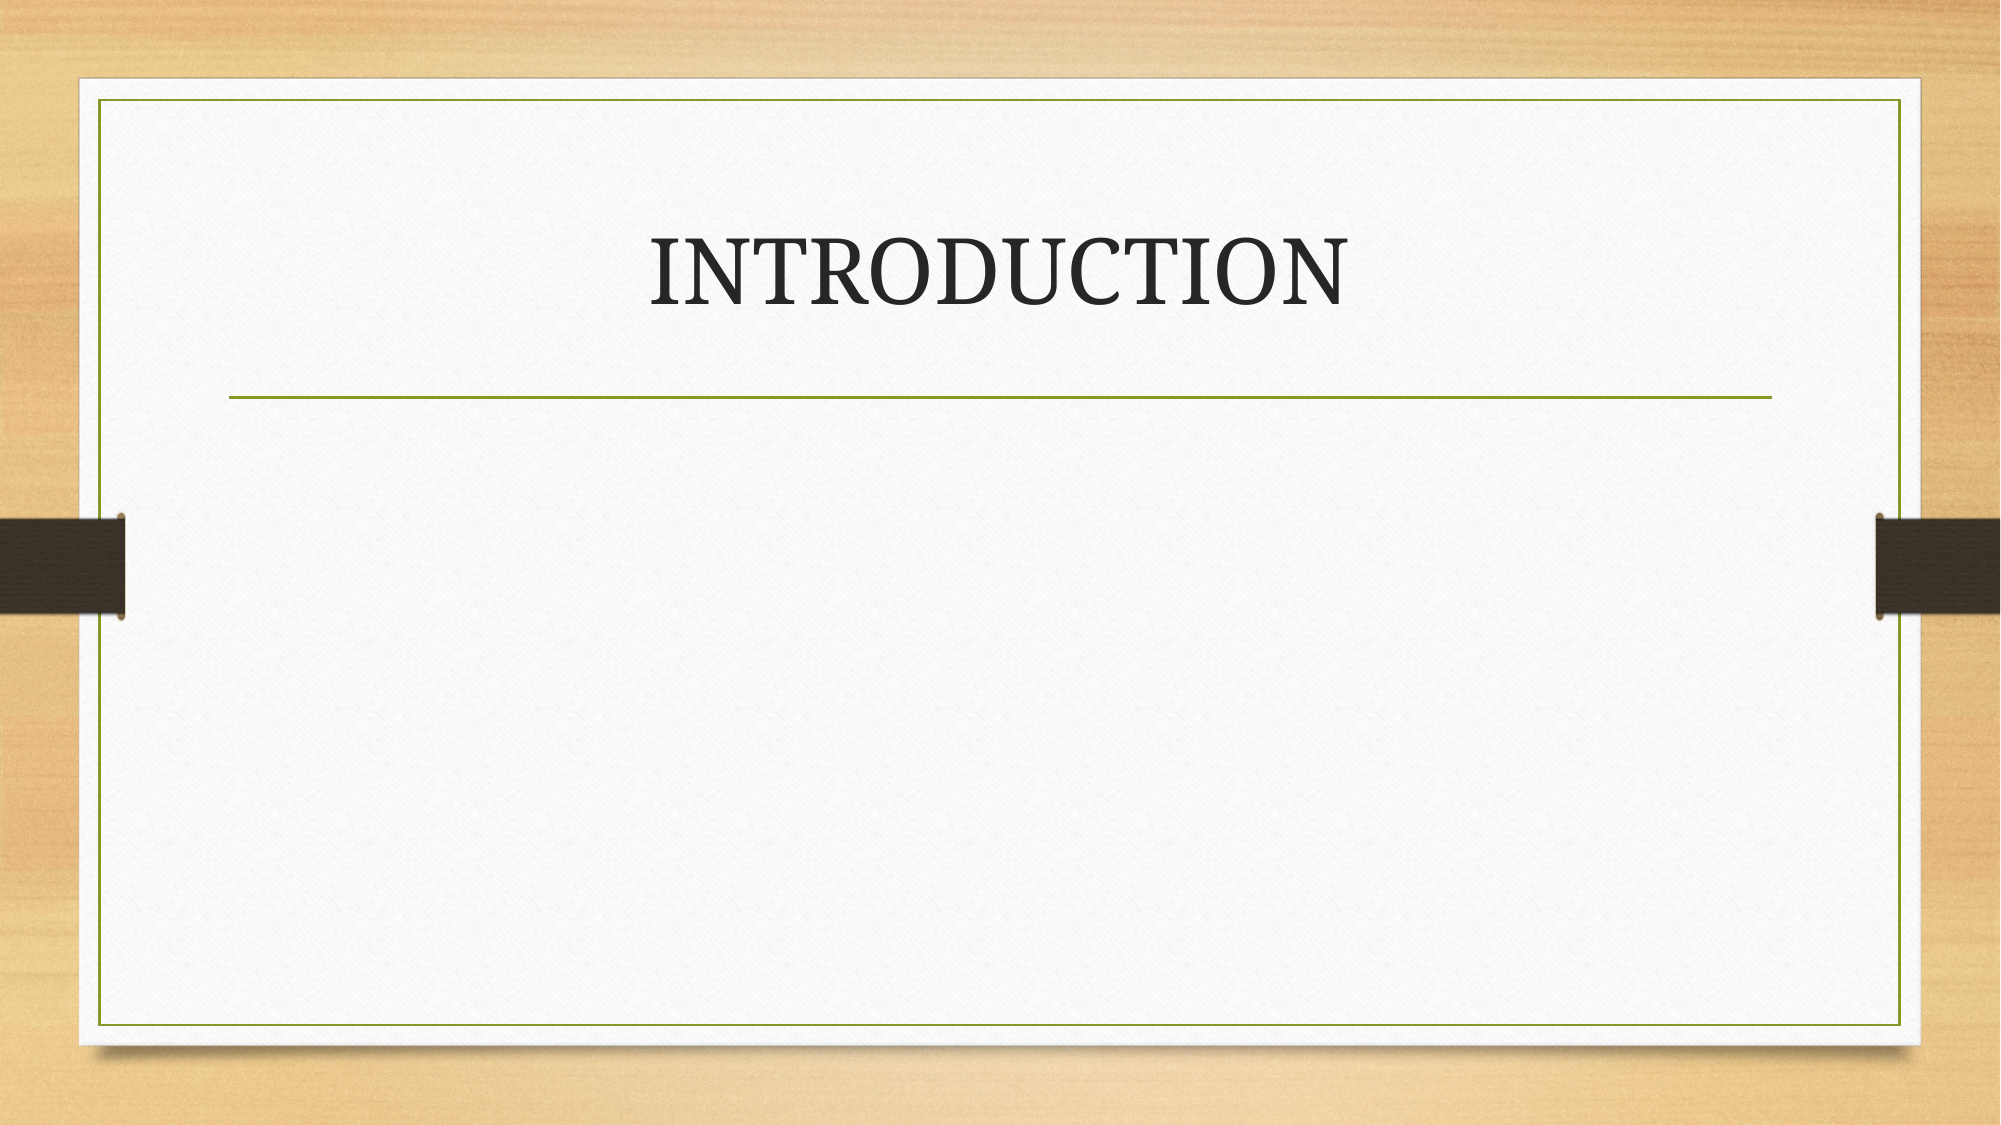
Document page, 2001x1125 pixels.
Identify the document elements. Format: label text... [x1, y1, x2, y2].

title INTRODUCTION [212, 161, 1788, 375]
picture [0, 0, 2001, 1125]
